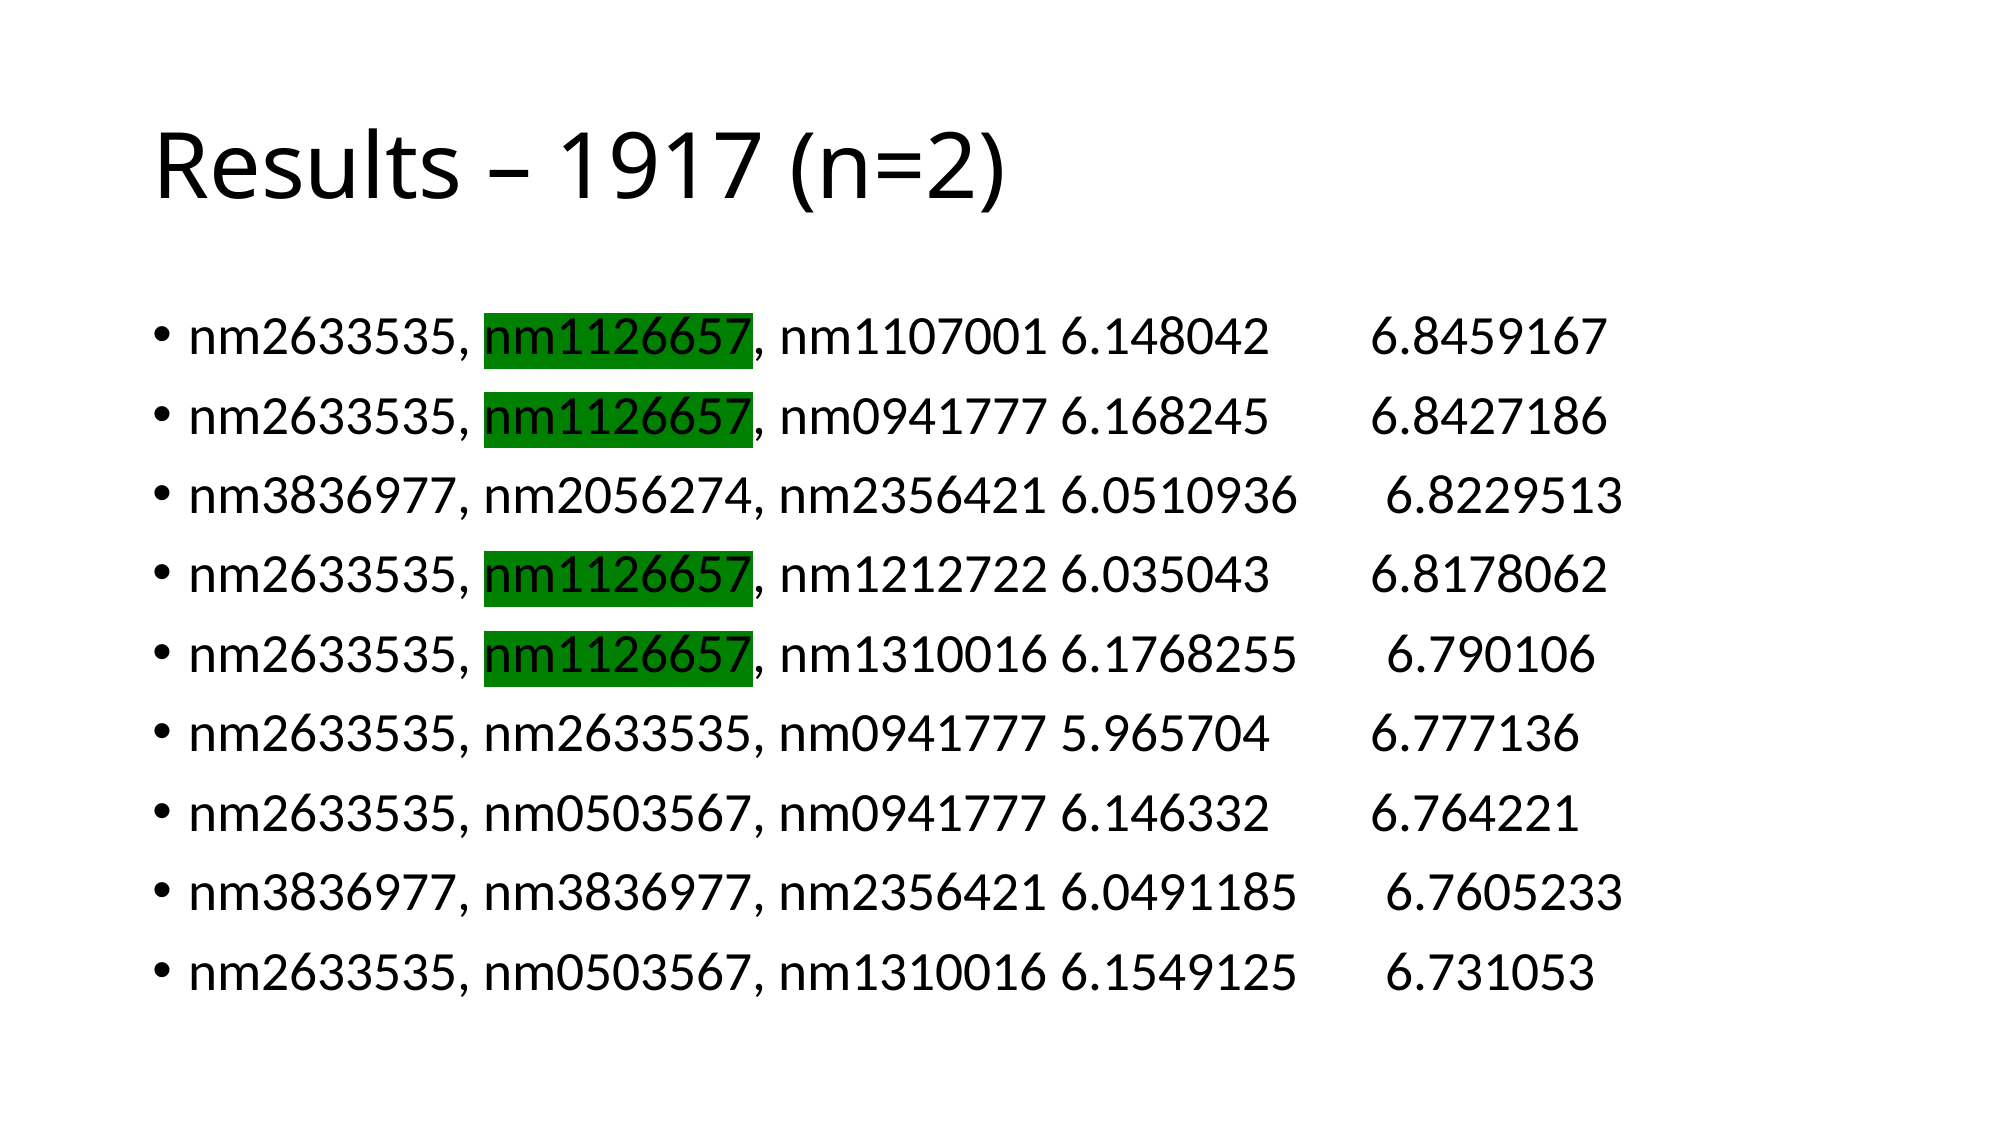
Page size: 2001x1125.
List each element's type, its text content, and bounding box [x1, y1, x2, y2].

list nm2633535, nm1126657, nm1107001 6.148042 6.8459167 nm2633535, nm1126657, nm0941777 6.168245 6.8427186 nm3836977, nm2056274, nm2356421 6.0510936 6.8229513 nm2633535, nm1126657, nm1212722 6.035043 6.8178062 nm2633535, nm1126657, nm1310016 6.1768255 6.790106 nm2633535, nm2633535, nm0941777 5.965704 6.777136 nm2633535, nm0503567, nm0941777 6.146332 6.764221 nm3836977, nm3836977, nm2356421 6.0491185 6.7605233 nm2633535, nm0503567, nm1310016 6.1549125 6.731053 [137, 299, 1863, 1014]
title Results – 1917 (n=2) [137, 59, 1863, 278]
